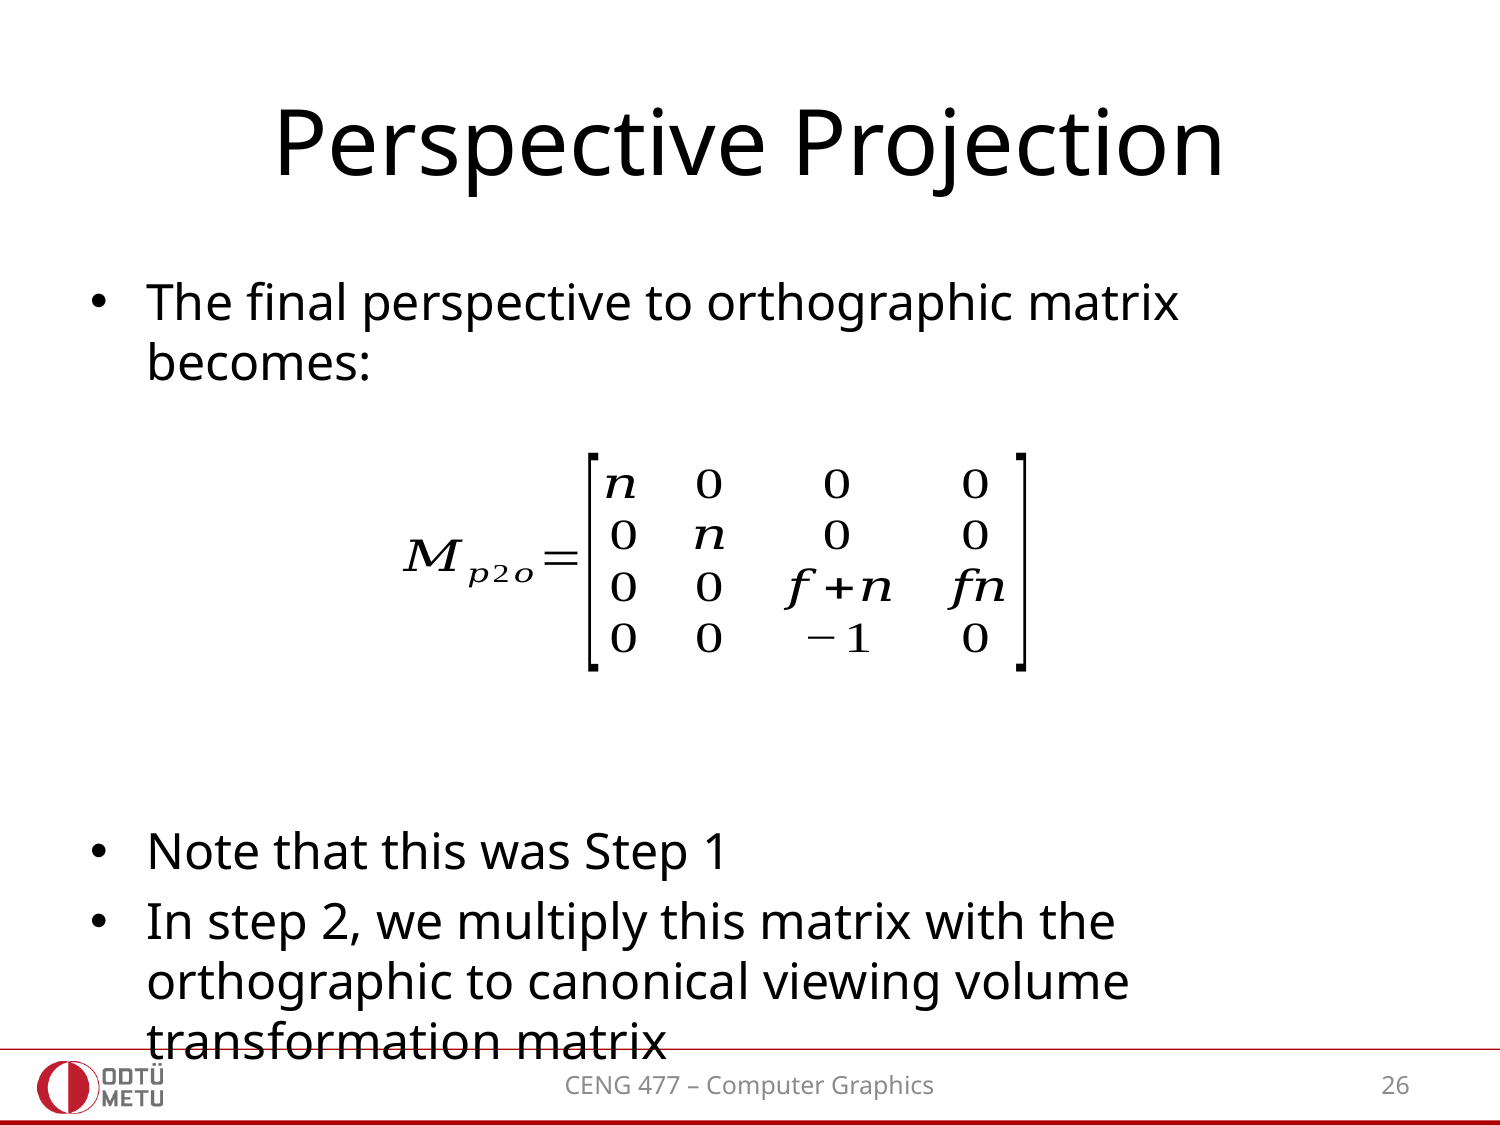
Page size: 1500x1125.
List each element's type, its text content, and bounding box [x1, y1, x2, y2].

slide_number 26 [1074, 1056, 1425, 1117]
footer CENG 477 – Computer Graphics [512, 1056, 988, 1117]
title Perspective Projection [75, 45, 1425, 233]
picture [37, 1061, 163, 1114]
list The final perspective to orthographic matrix becomes: Note that this was Step 1 In step 2, we multiply this matrix with the orthographic to canonical viewing volume transformation matrix [75, 262, 1425, 1005]
